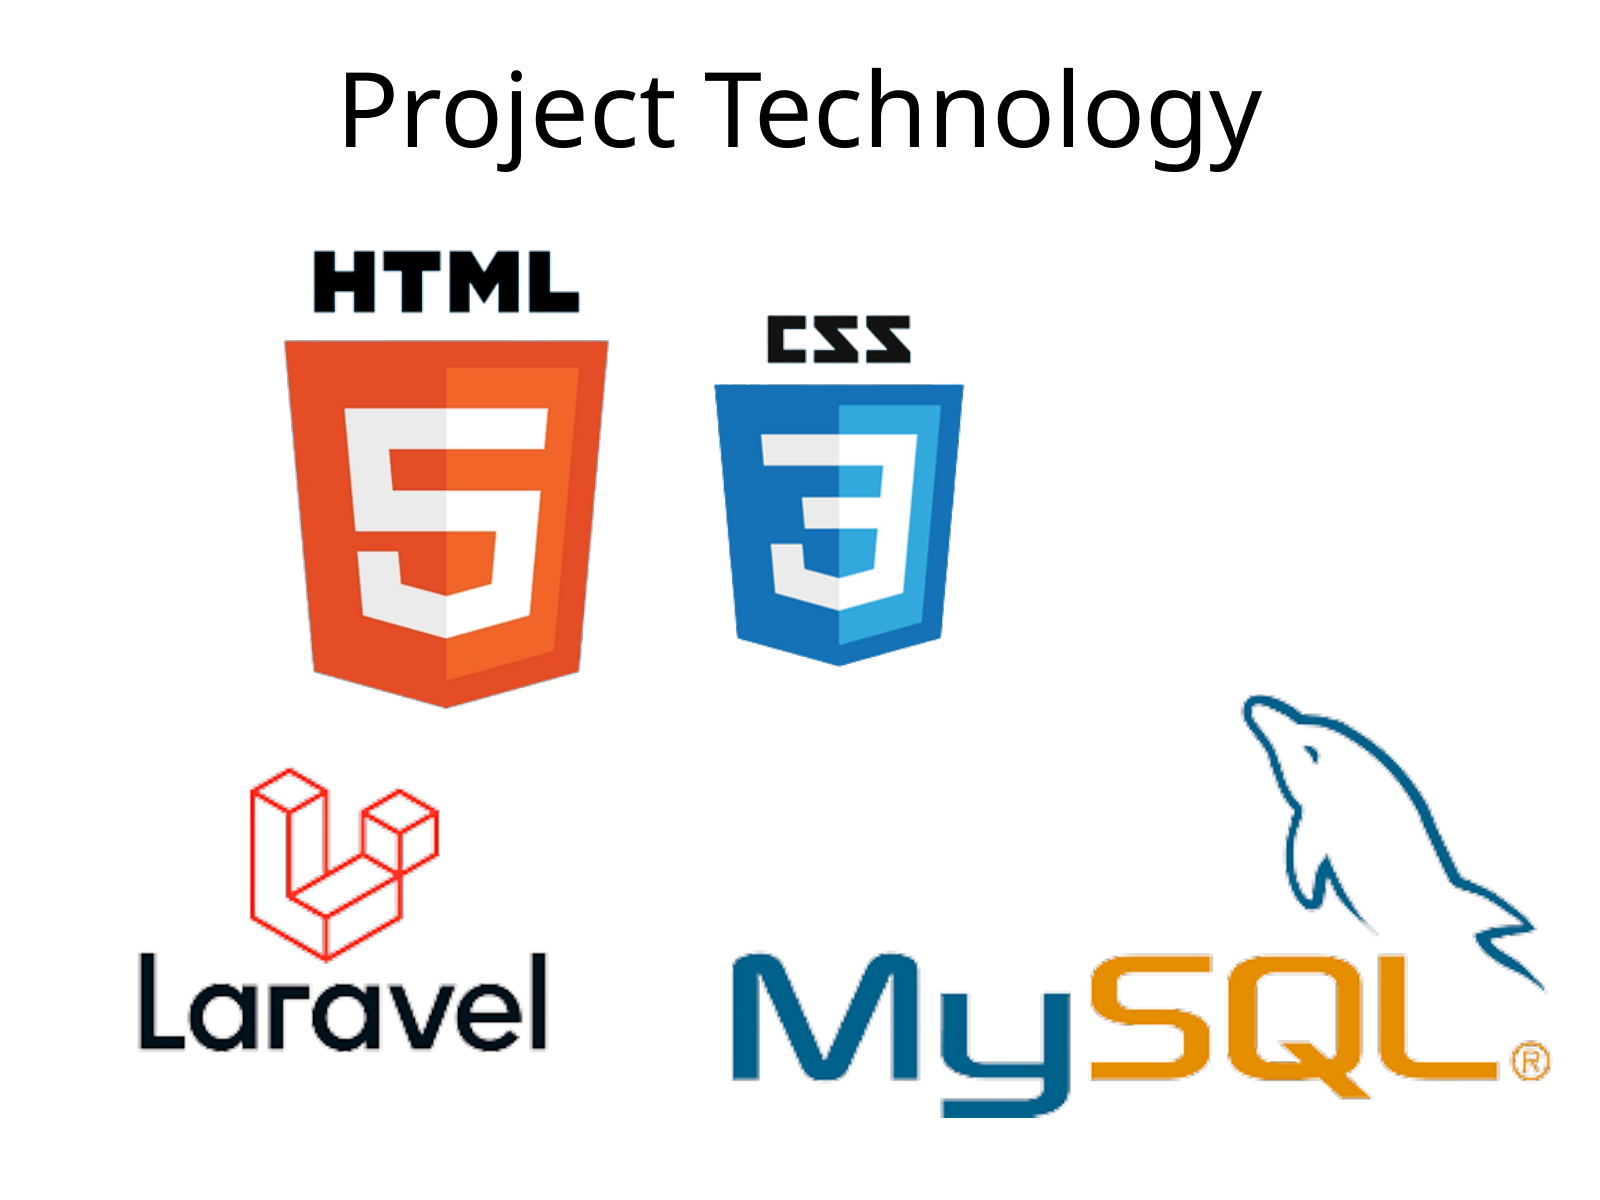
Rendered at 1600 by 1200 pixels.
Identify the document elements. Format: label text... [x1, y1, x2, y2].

text_box Project Technology [287, 22, 1313, 169]
picture [62, 241, 1553, 1118]
